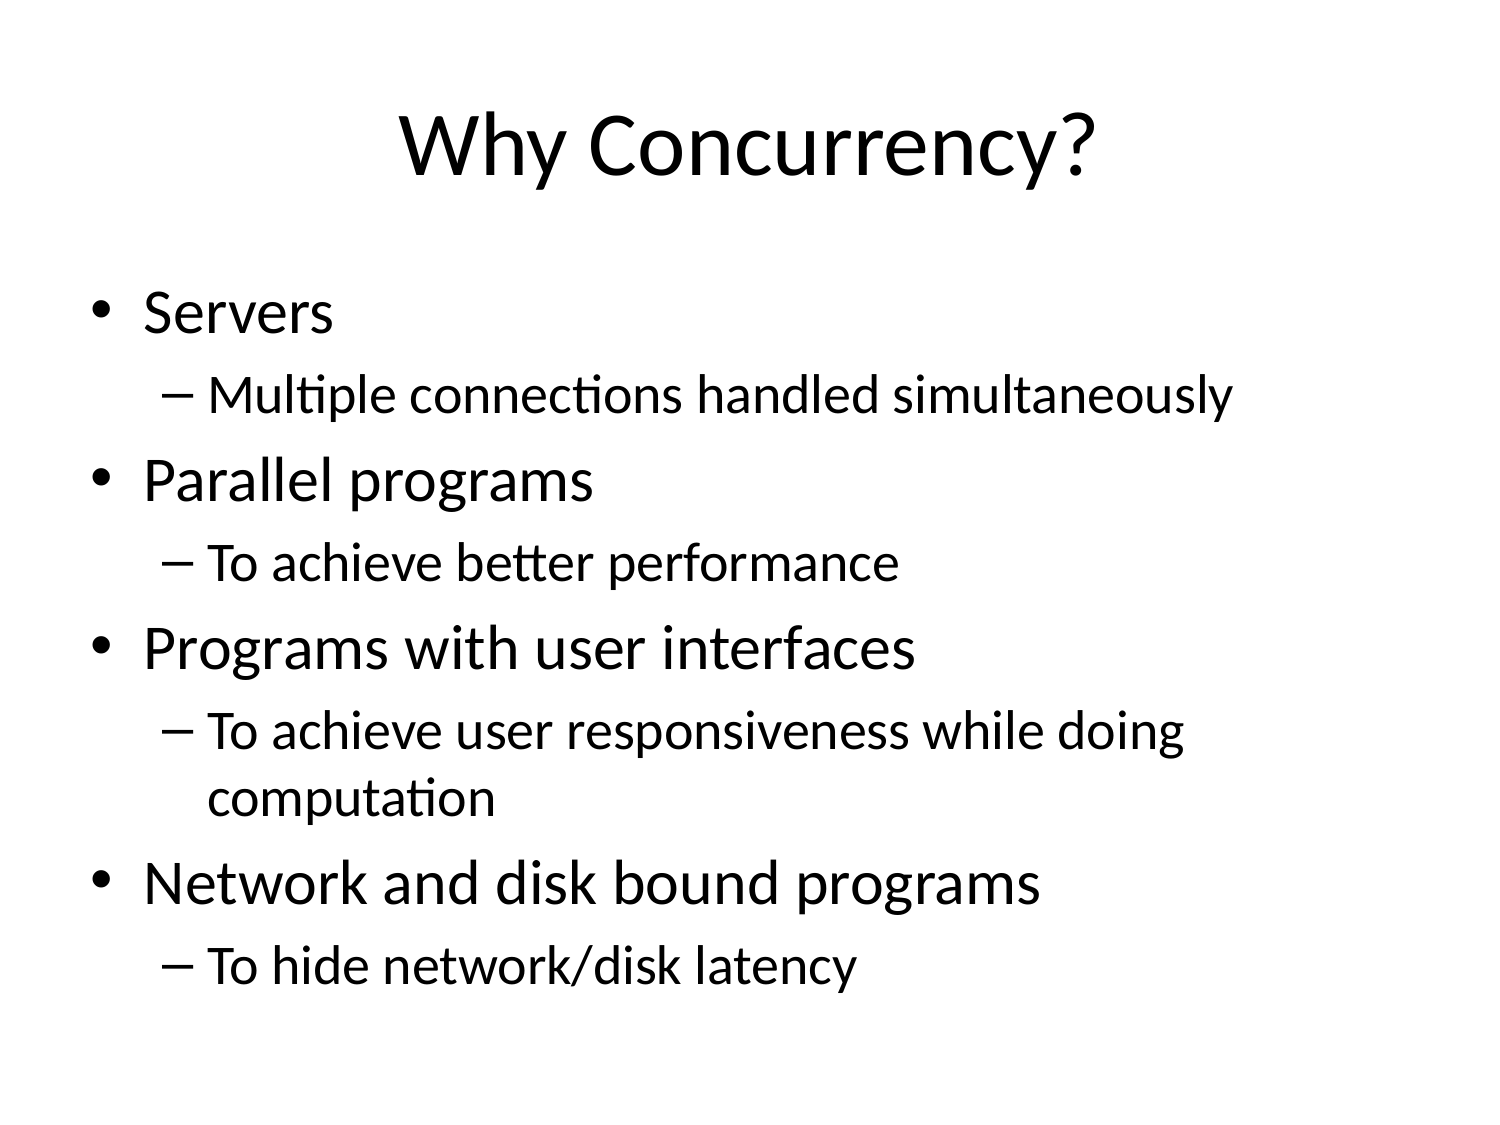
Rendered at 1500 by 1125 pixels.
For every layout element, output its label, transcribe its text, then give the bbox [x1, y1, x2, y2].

title Why Concurrency? [75, 45, 1425, 233]
list Servers Multiple connections handled simultaneously Parallel programs To achieve better performance Programs with user interfaces To achieve user responsiveness while doing computation Network and disk bound programs To hide network/disk latency [75, 262, 1425, 1005]
